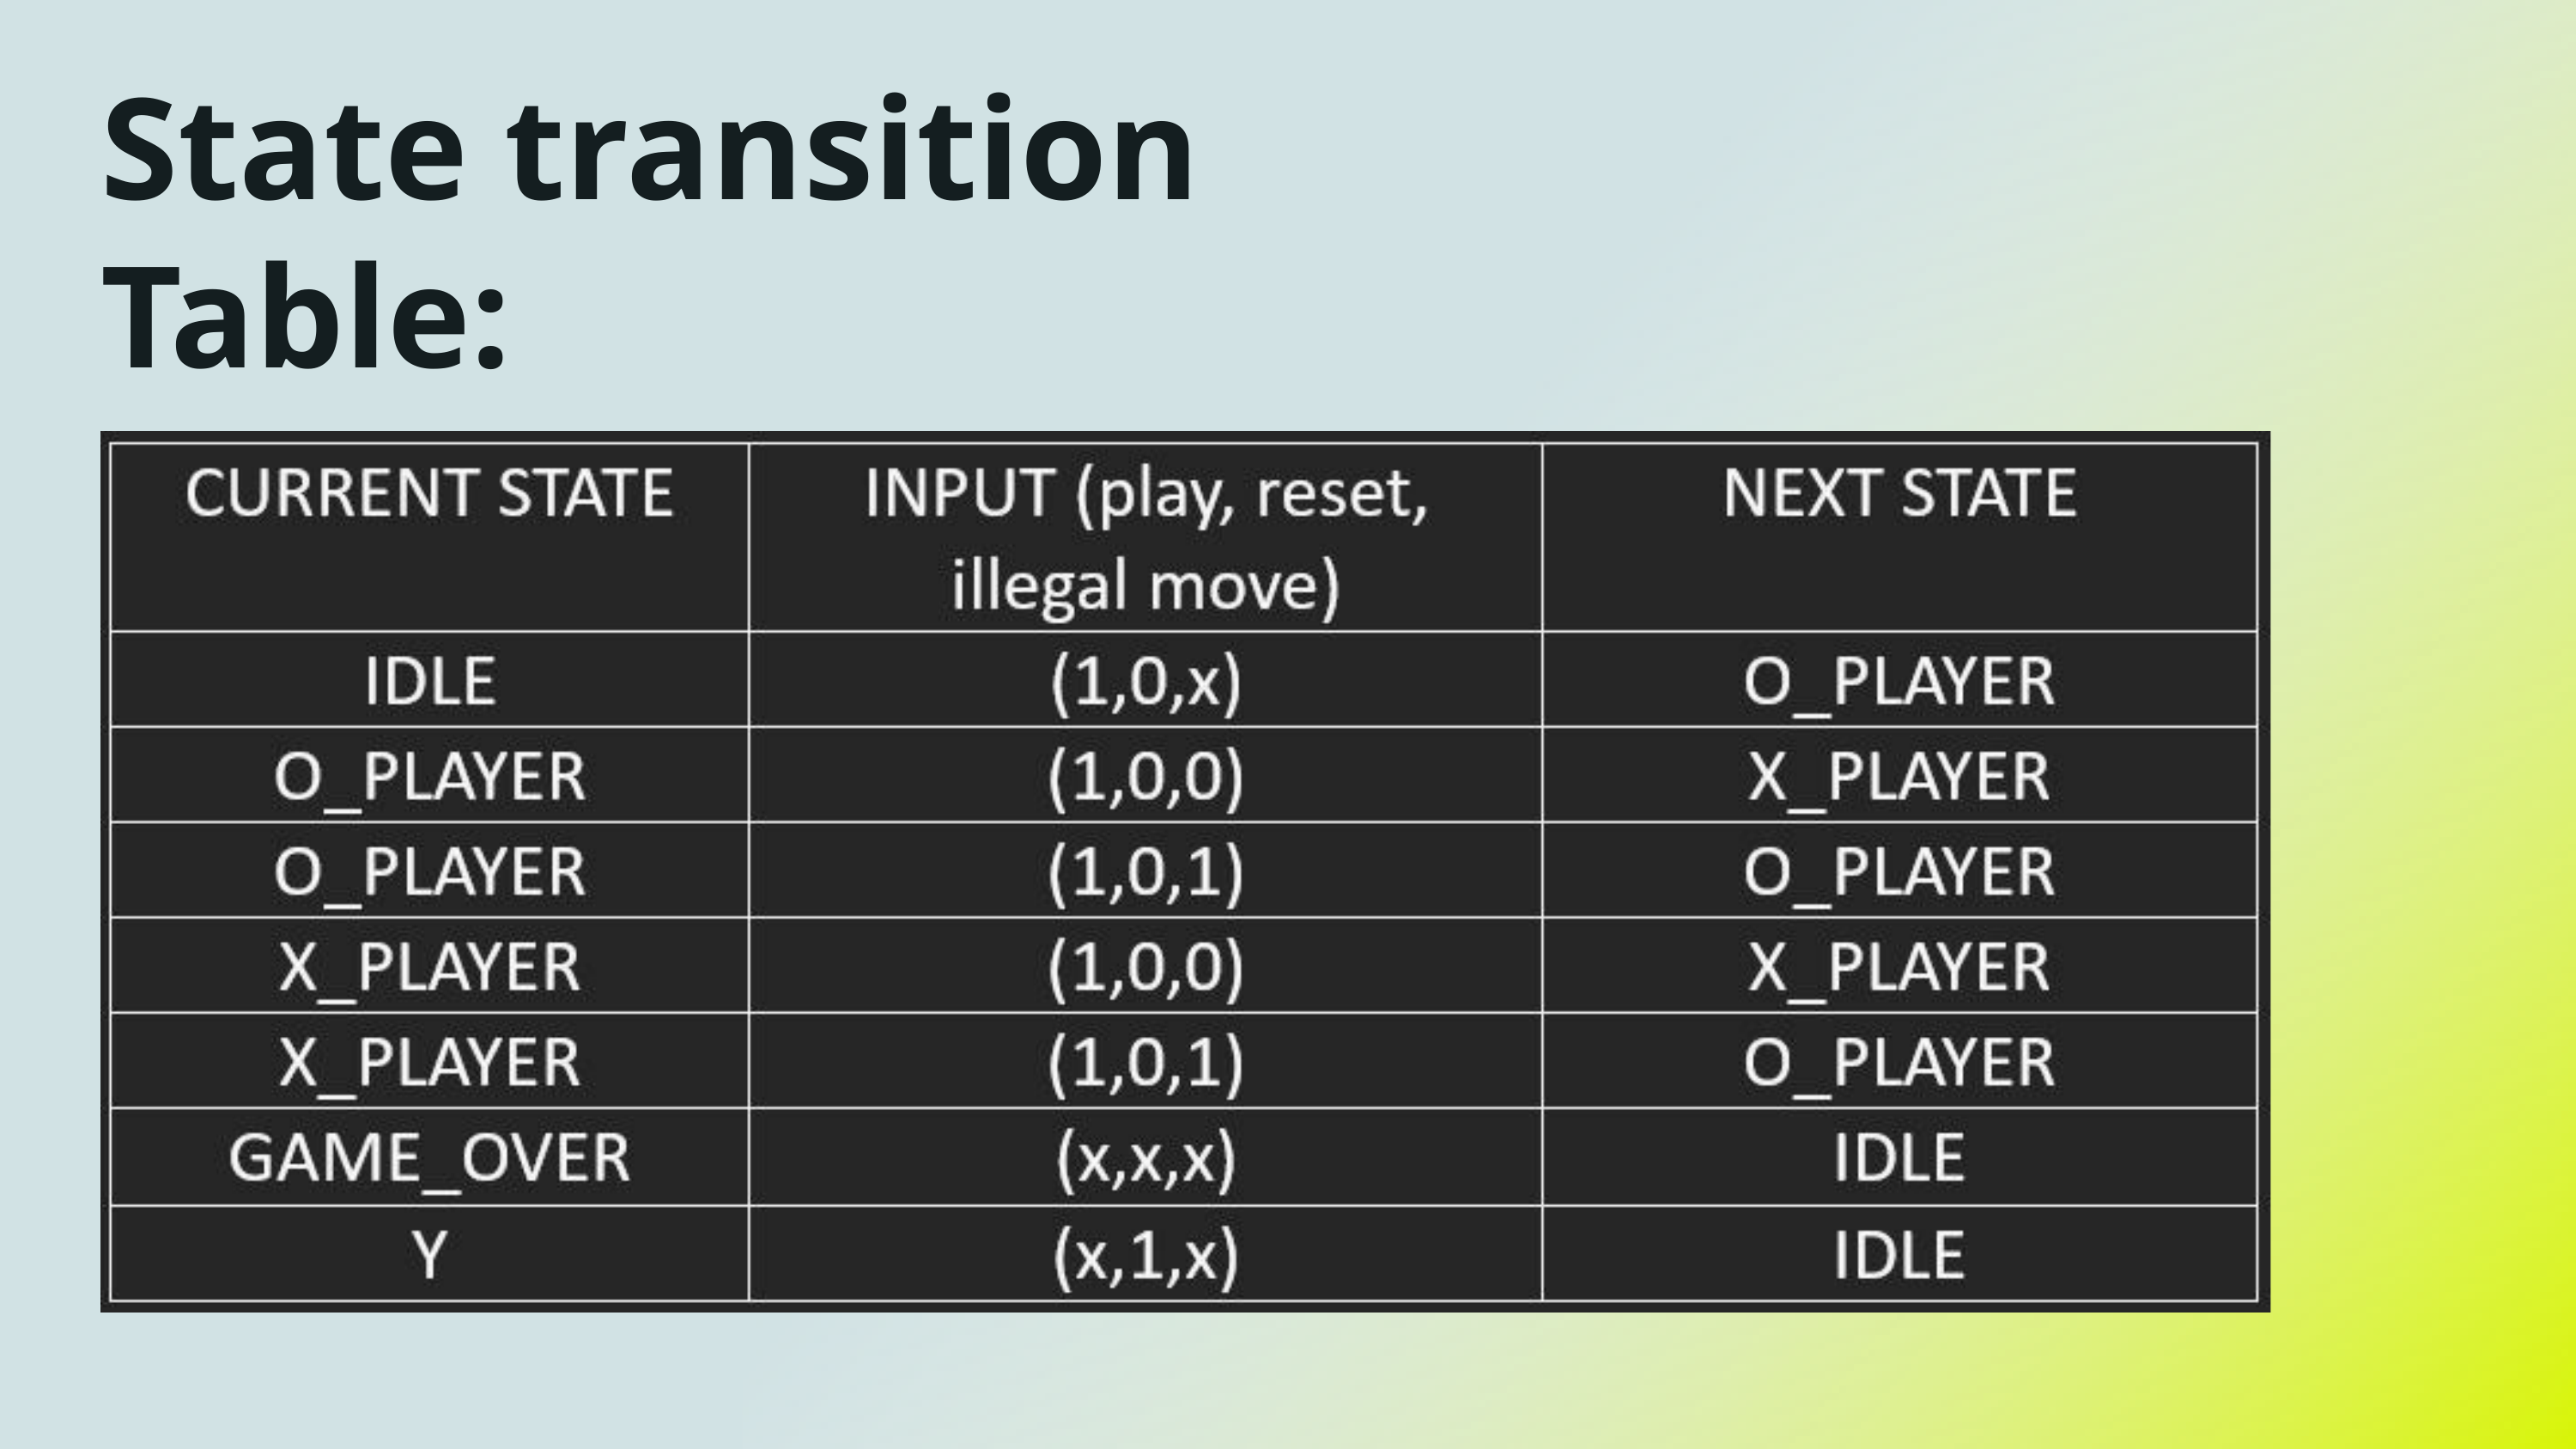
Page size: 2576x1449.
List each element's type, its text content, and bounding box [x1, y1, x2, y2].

text_box [742, 0, 2576, 1449]
text_box State transition Table: [100, 58, 2061, 397]
text_box [100, 431, 2271, 1313]
